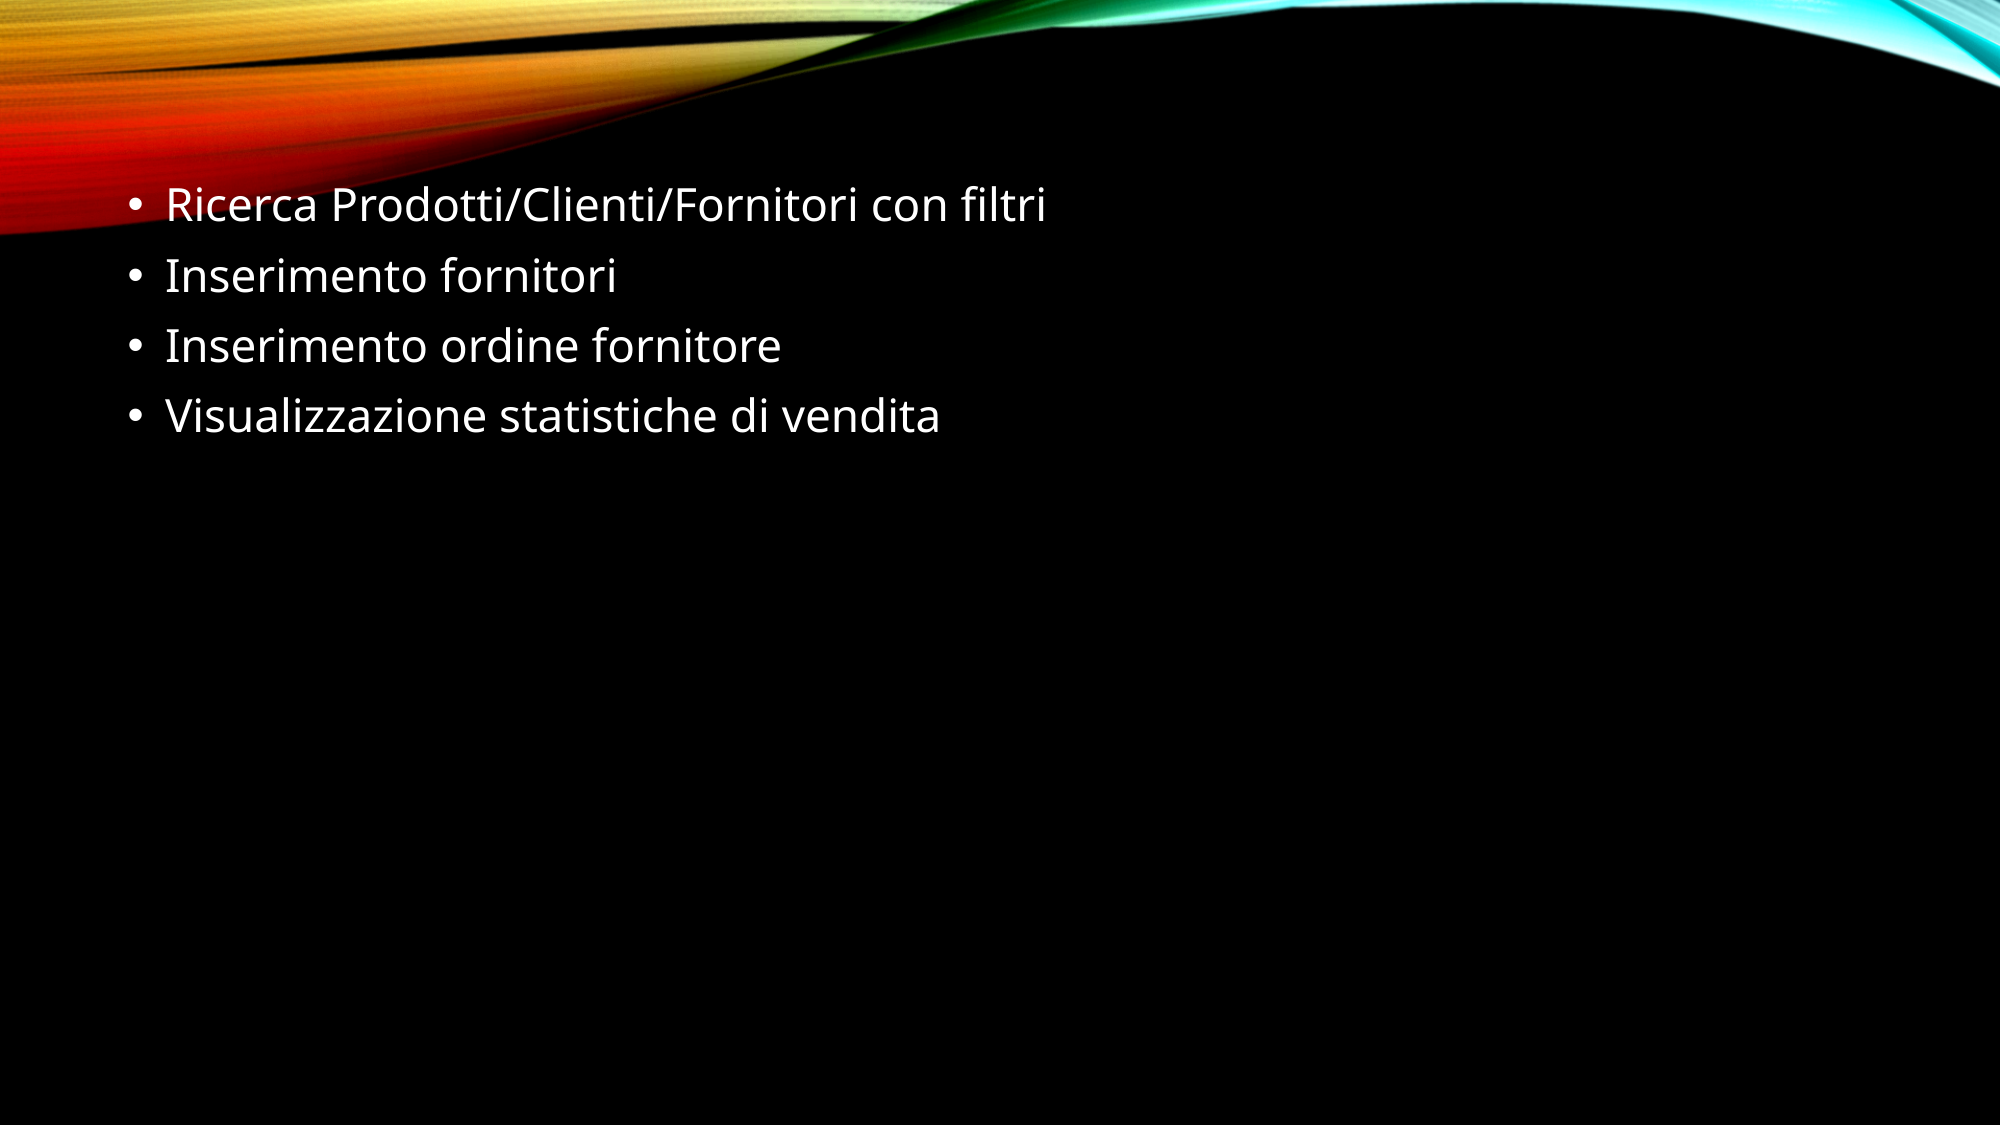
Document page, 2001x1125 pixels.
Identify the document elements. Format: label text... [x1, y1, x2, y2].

list Ricerca Prodotti/Clienti/Fornitori con filtri Inserimento fornitori Inserimento ordine fornitore Visualizzazione statistiche di vendita [112, 174, 1888, 1062]
picture [0, 0, 2000, 237]
